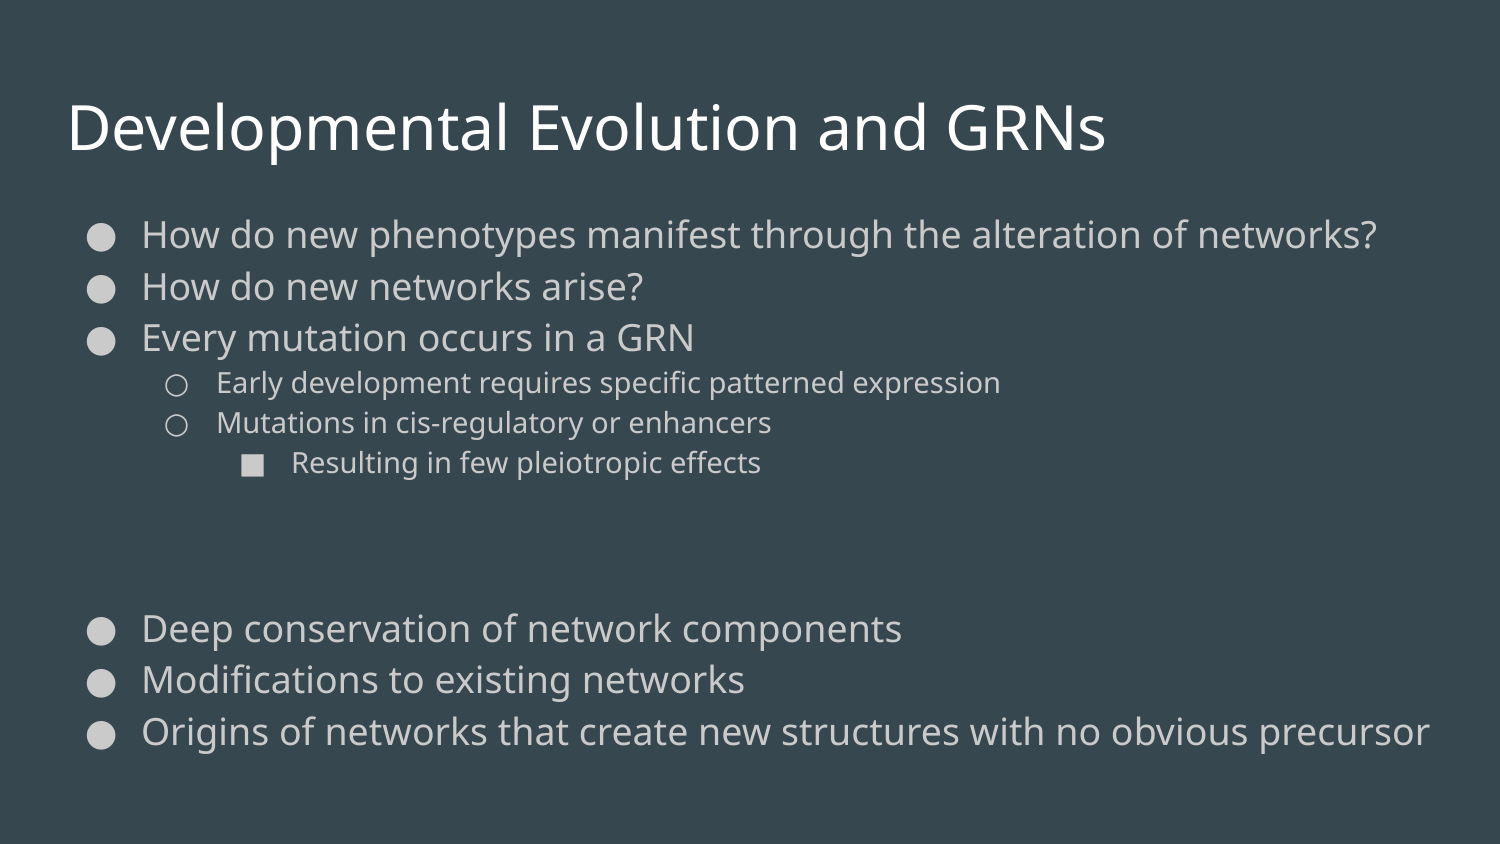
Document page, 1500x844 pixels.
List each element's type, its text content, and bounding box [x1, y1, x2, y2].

list How do new phenotypes manifest through the alteration of networks? How do new networks arise? Every mutation occurs in a GRN Early development requires specific patterned expression Mutations in cis-regulatory or enhancers Resulting in few pleiotropic effects Deep conservation of network components Modifications to existing networks Origins of networks that create new structures with no obvious precursor [51, 189, 1449, 750]
title Developmental Evolution and GRNs [51, 72, 1449, 167]
